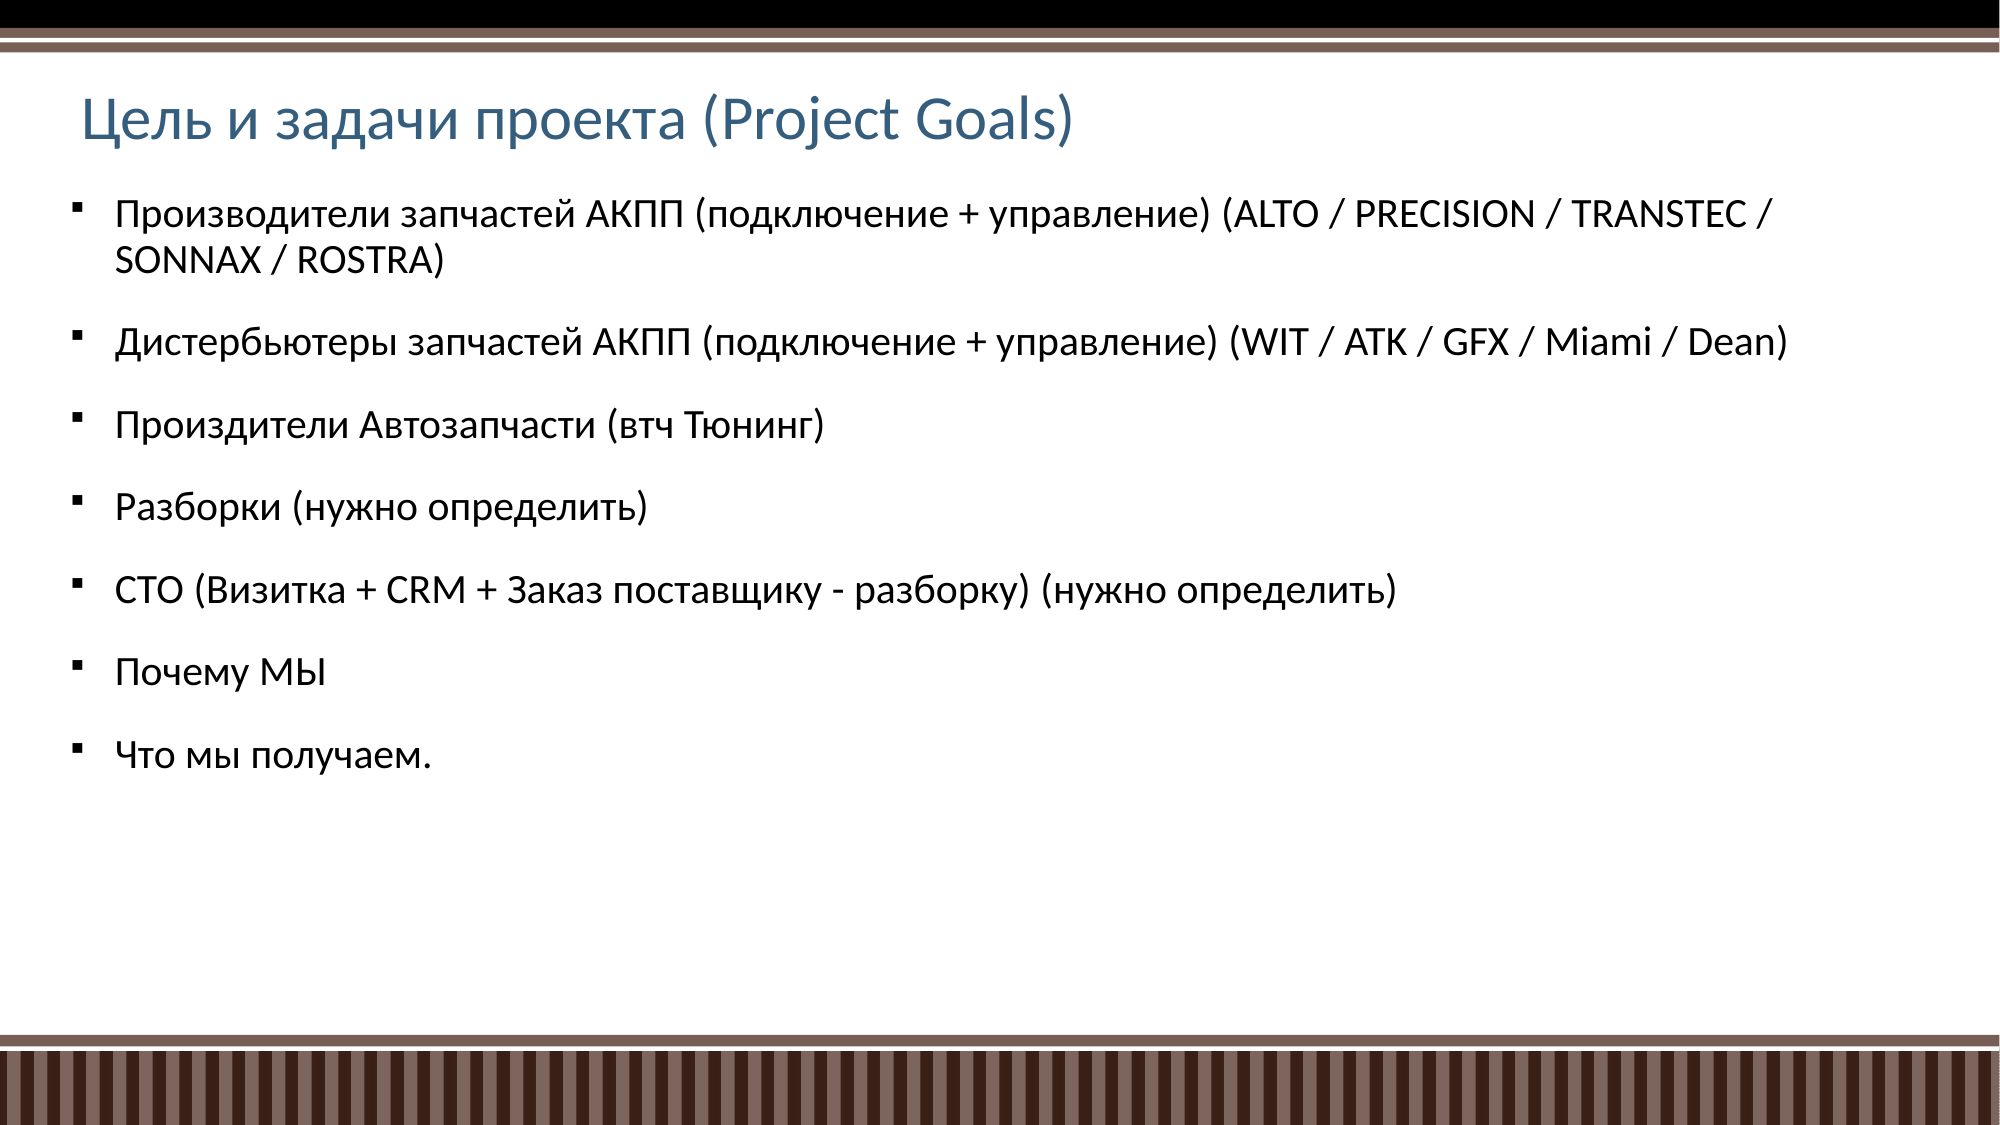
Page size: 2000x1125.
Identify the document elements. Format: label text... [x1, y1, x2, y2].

list Производители запчастей АКПП (подключение + управление) (ALTO / PRECISION / TRANSTEC / SONNAX / ROSTRA) Дистербьютеры запчастей АКПП (подключение + управление) (WIT / ATK / GFX / Miami / Dean) Произдители Автозапчасти (втч Тюнинг) Разборки (нужно определить) СТО (Визитка + CRM + Заказ поставщику - разборку) (нужно определить) Почему МЫ Что мы получаем. [54, 184, 1922, 1012]
title Цель и задачи проекта (Project Goals) [66, 78, 1750, 161]
